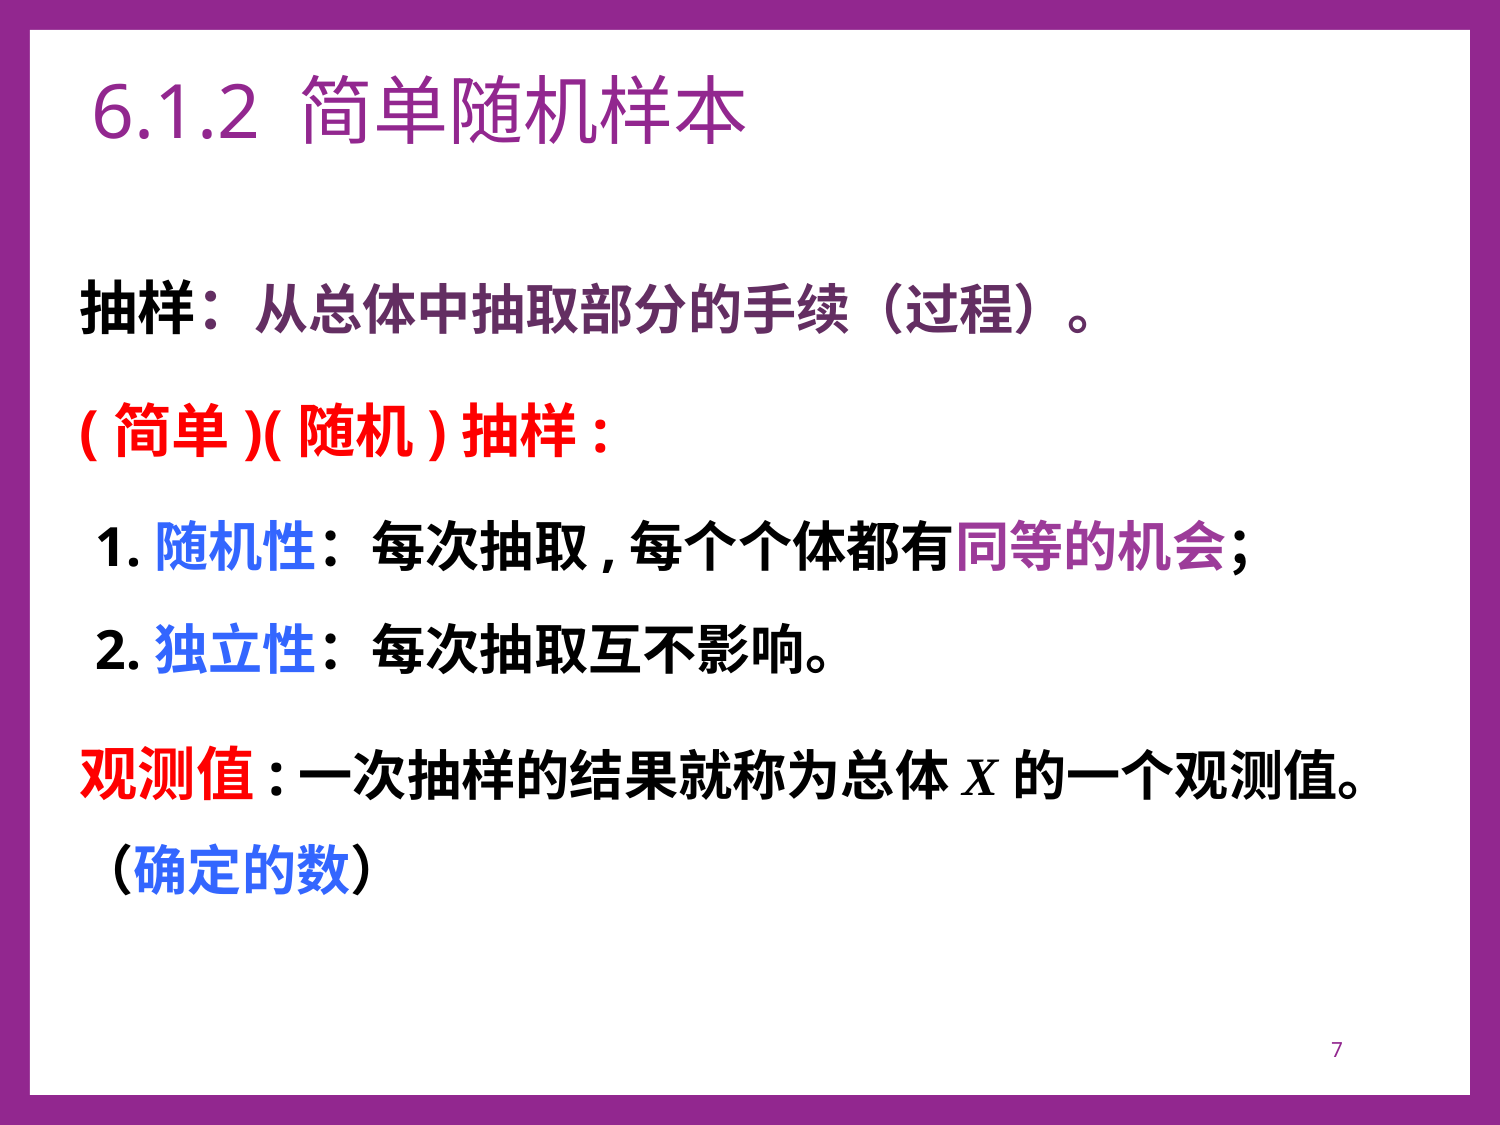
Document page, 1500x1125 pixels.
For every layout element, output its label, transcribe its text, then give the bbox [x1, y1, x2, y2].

title 6.1.2 简单随机样本 [76, 66, 1317, 163]
text_box 抽样：从总体中抽取部分的手续（过程）。 (简单)(随机)抽样: 1.随机性：每次抽取,每个个体都有同等的机会； 2.独立性：每次抽取互不影响。 观测值:一次抽样的结果就称为总体X的一个观测值。 （确定的数） [64, 172, 1500, 909]
slide_number 7 [1147, 1020, 1358, 1081]
